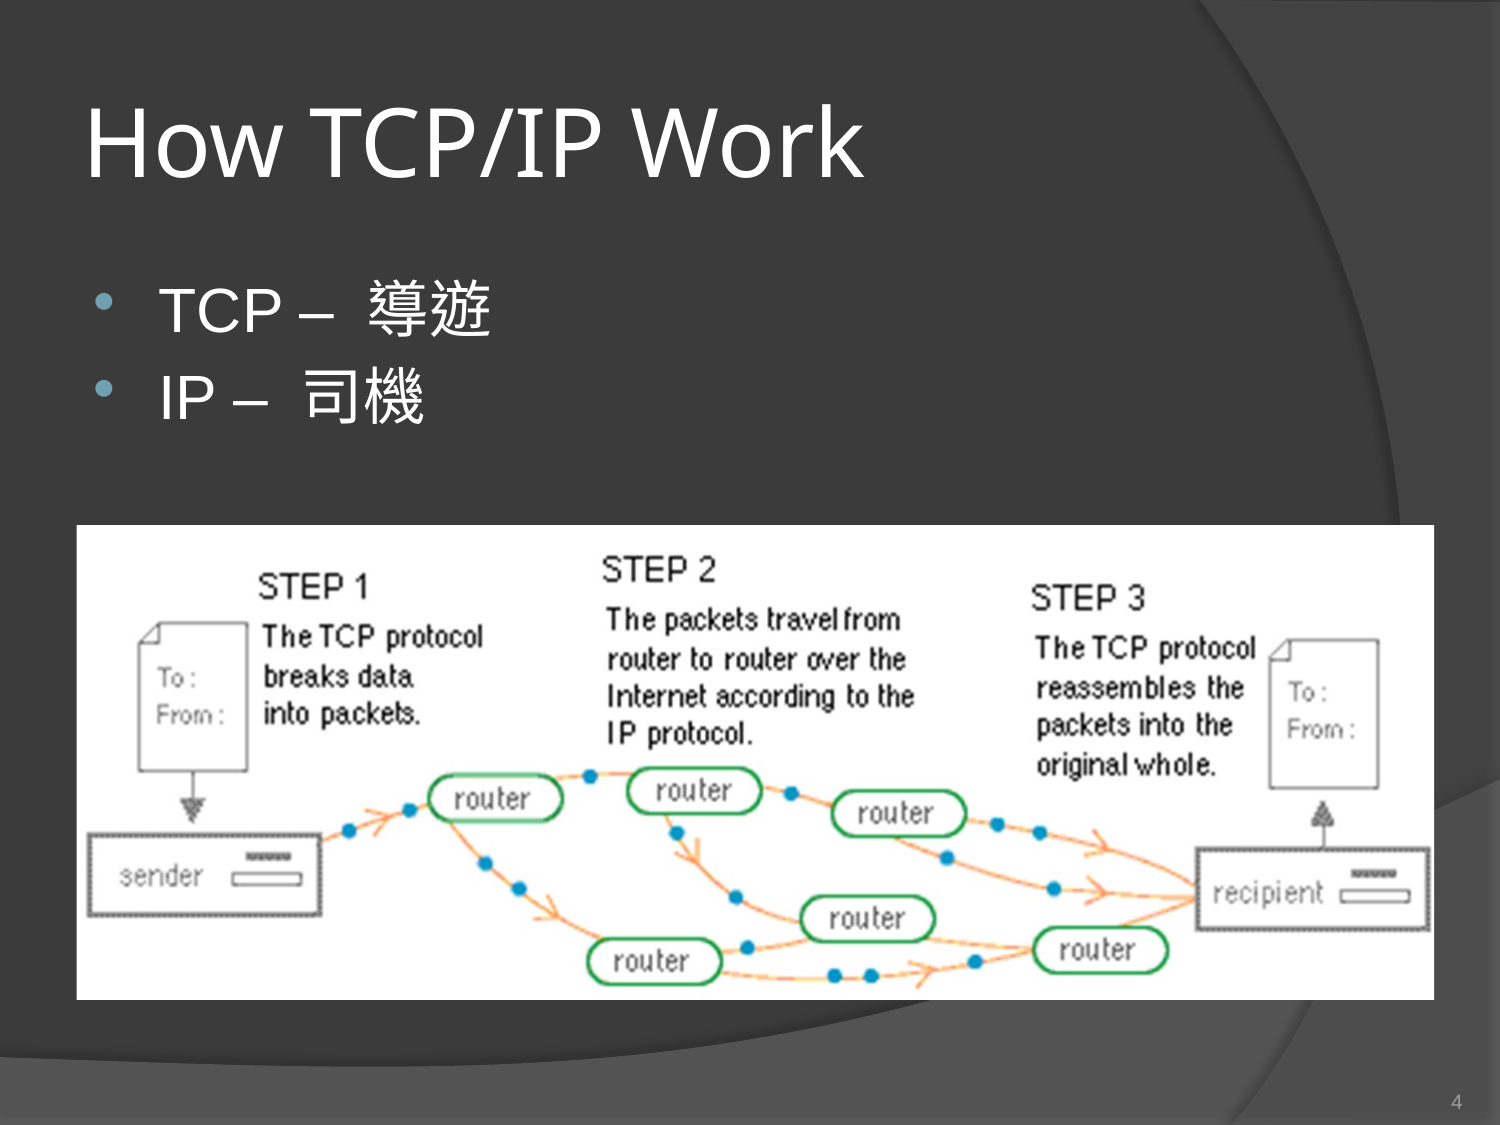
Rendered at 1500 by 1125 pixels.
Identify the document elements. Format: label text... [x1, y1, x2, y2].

title How TCP/IP Work [75, 45, 1300, 233]
list TCP – 導遊 IP – 司機 [75, 262, 1300, 515]
picture [76, 525, 1435, 1000]
slide_number 4 [1337, 1053, 1463, 1114]
